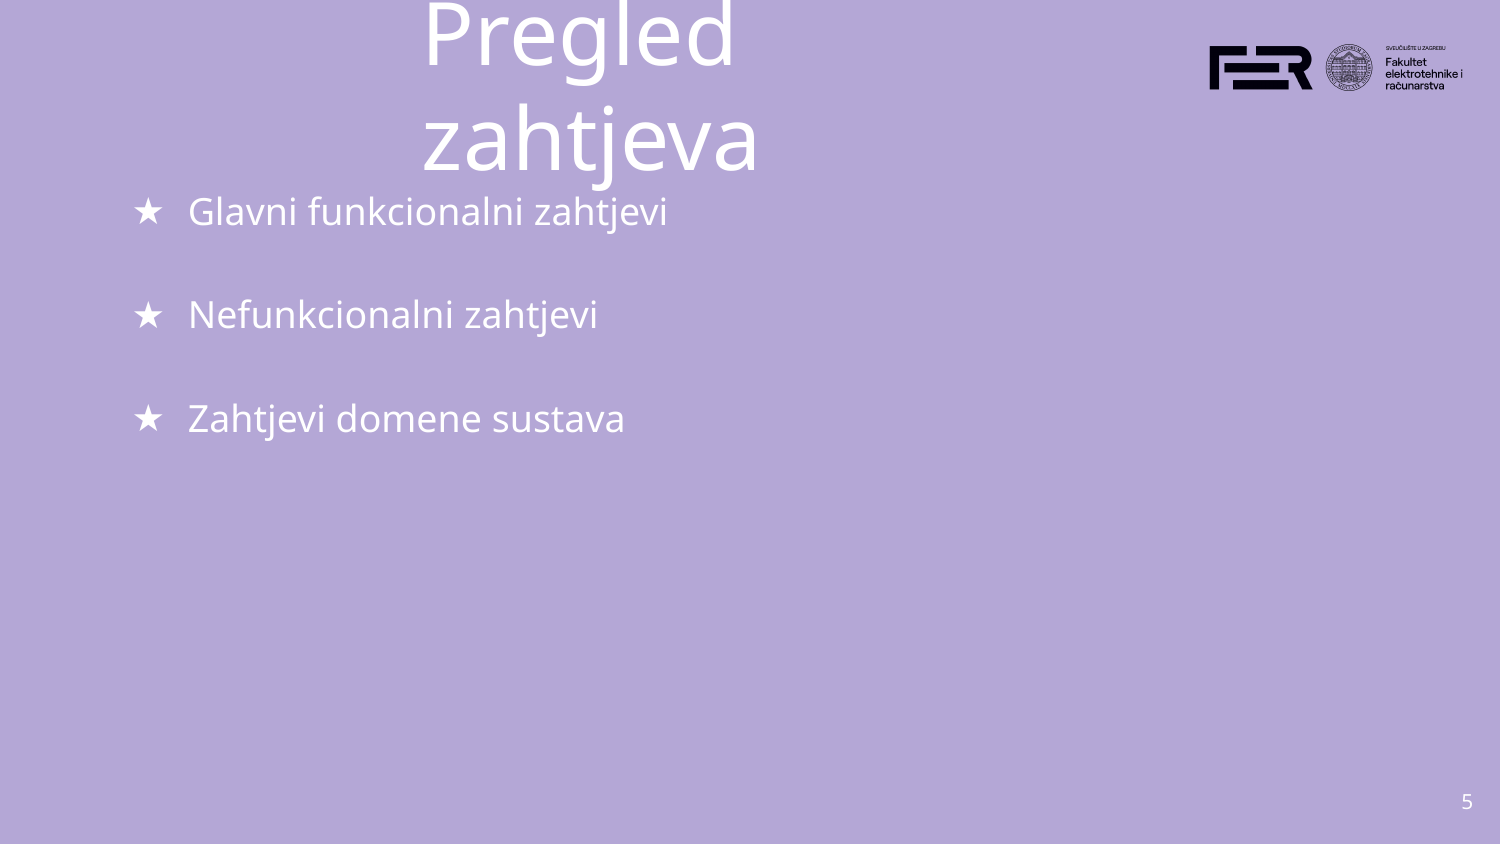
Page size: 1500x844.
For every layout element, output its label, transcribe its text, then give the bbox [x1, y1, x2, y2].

title Pregled zahtjeva [406, 0, 1094, 166]
text_box Glavni funkcionalni zahtjevi Nefunkcionalni zahtjevi Zahtjevi domene sustava [97, 166, 1340, 471]
picture [1182, 17, 1490, 117]
slide_number ‹#› [1398, 770, 1489, 835]
